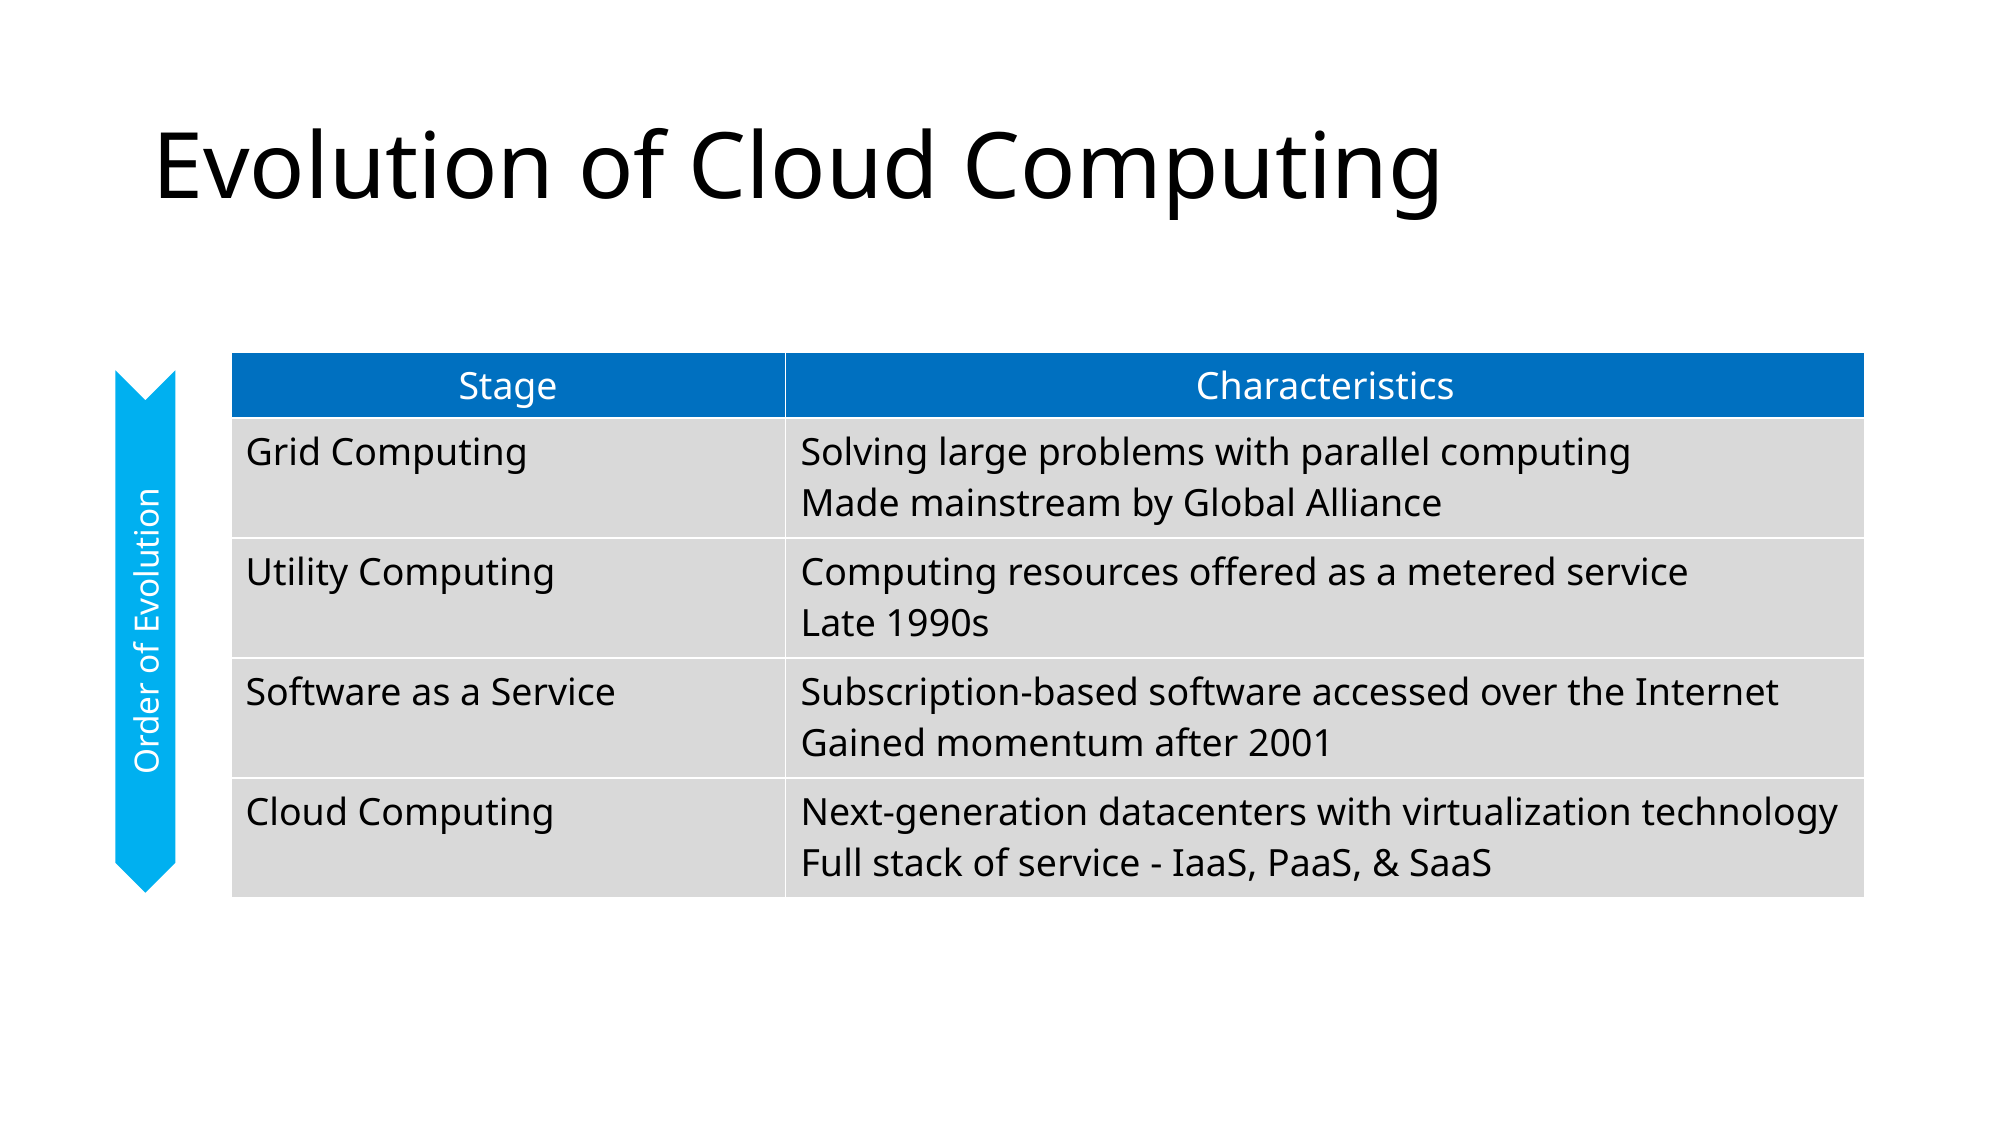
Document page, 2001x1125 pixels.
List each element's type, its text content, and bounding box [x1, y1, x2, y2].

table_header Stage [232, 353, 785, 417]
table_header Characteristics [786, 353, 1864, 417]
table_cell Next-generation datacenters with virtualization technology Full stack of service - IaaS, PaaS, & SaaS [786, 779, 1864, 897]
table_cell Computing resources offered as a metered service Late 1990s [786, 539, 1864, 657]
table_cell Grid Computing [232, 419, 785, 537]
table_cell Subscription-based software accessed over the Internet Gained momentum after 2001 [786, 659, 1864, 777]
title Evolution of Cloud Computing [137, 59, 1863, 278]
table_cell Cloud Computing [232, 779, 785, 897]
table_cell Solving large problems with parallel computing Made mainstream by Global Alliance [786, 419, 1864, 537]
table_cell Utility Computing [232, 539, 785, 657]
text_box Order of Evolution [114, 367, 177, 895]
table_cell Software as a Service [232, 659, 785, 777]
